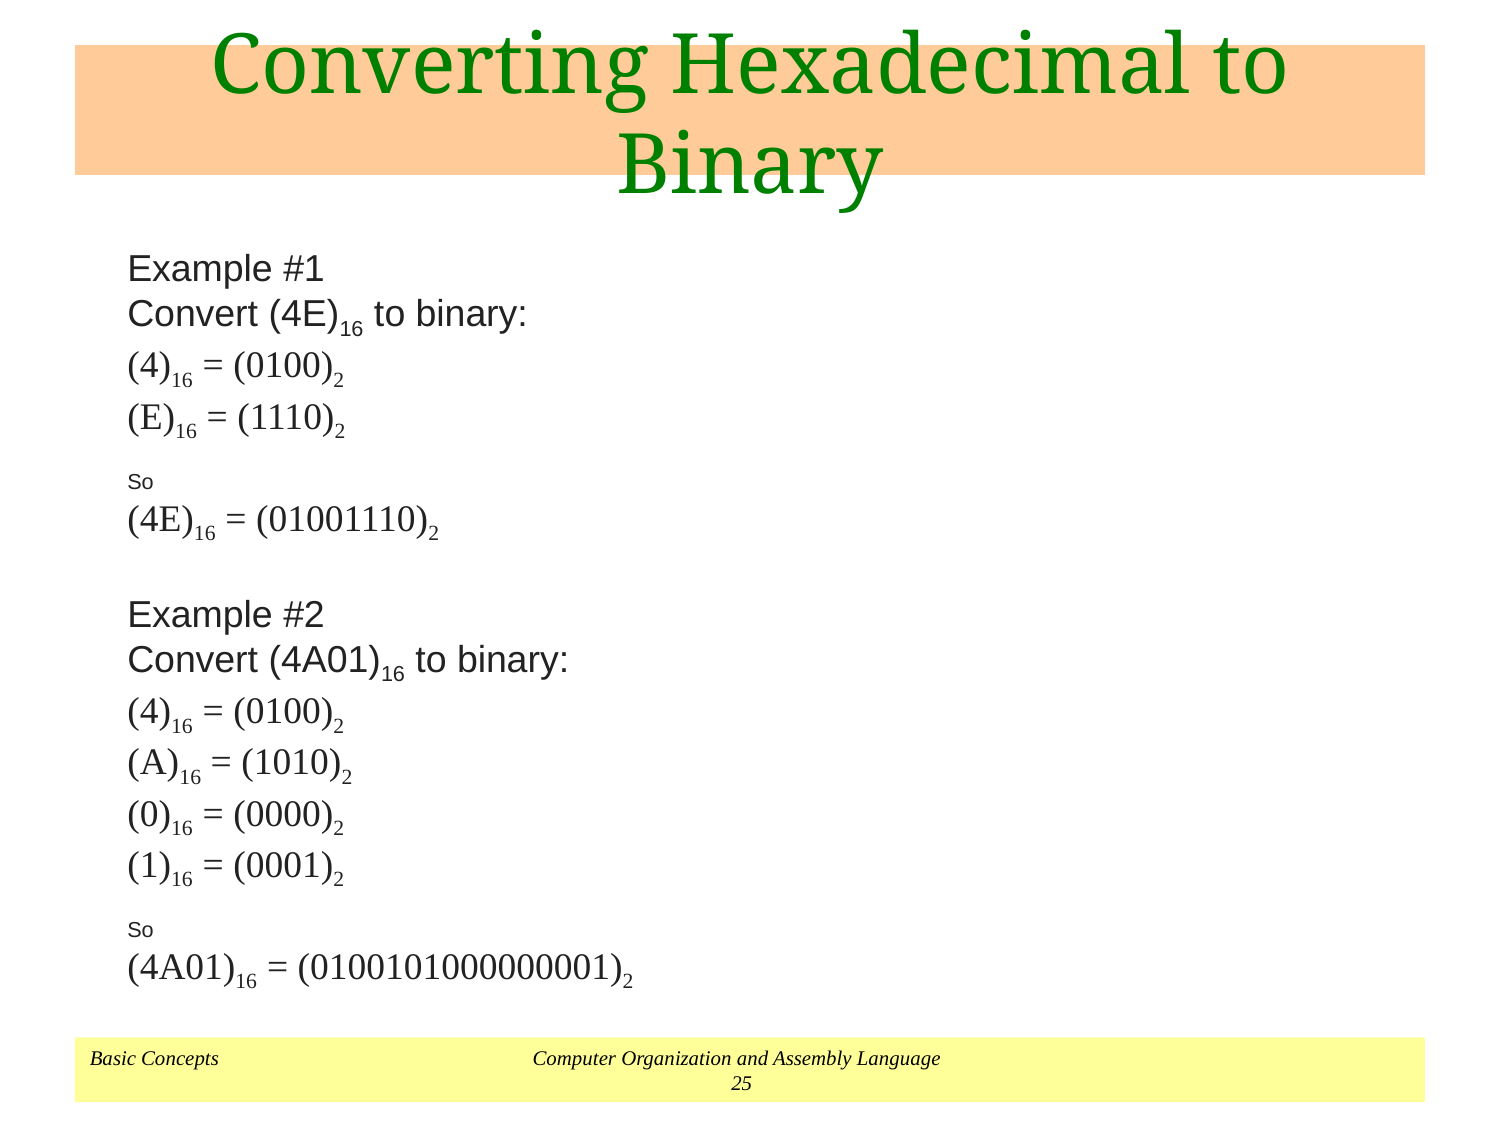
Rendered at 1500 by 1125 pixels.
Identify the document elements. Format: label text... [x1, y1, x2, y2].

text_box Example #1 Convert (4E)16 to binary: (4)16 = (0100)2 (E)16 = (1110)2 So (4E)16 = (01001110)2 Example #2 Convert (4A01)16 to binary: (4)16 = (0100)2 (A)16 = (1010)2 (0)16 = (0000)2 (1)16 = (0001)2 So (4A01)16 = (0100101000000001)2 [112, 236, 1350, 1001]
title Converting Hexadecimal to Binary [75, 45, 1425, 175]
